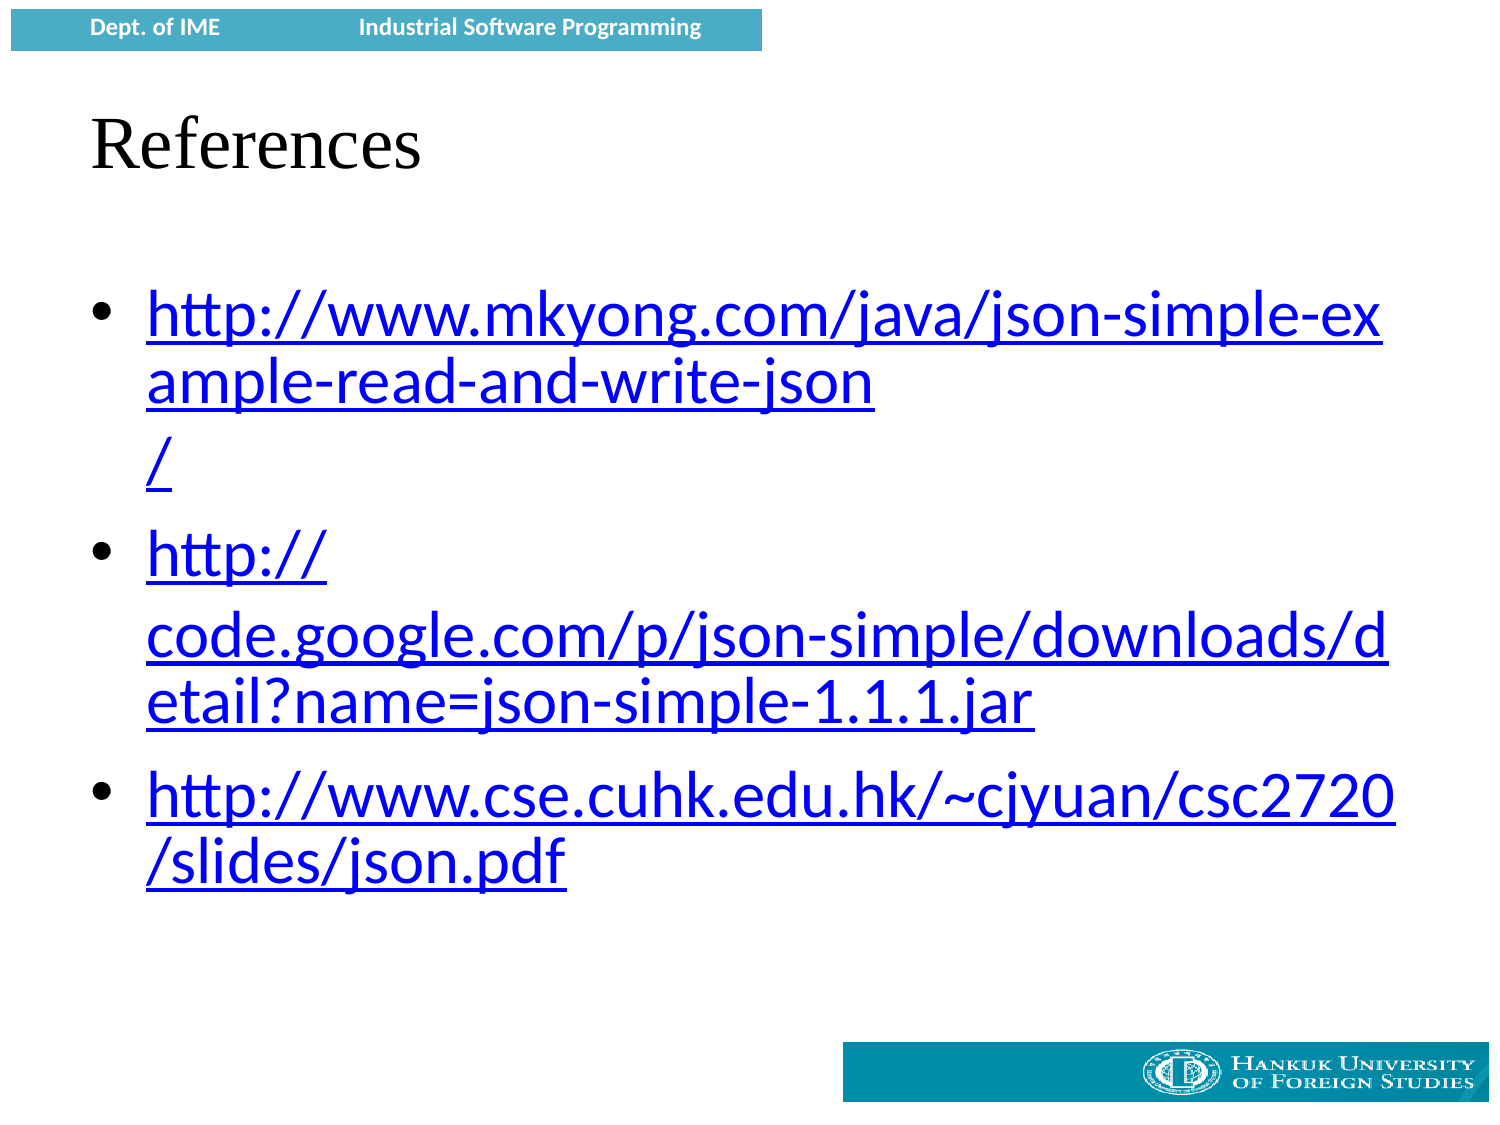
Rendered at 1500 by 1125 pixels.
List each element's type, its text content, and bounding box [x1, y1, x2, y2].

picture [843, 1042, 1489, 1102]
list http://www.mkyong.com/java/json-simple-example-read-and-write-json/ http://code.google.com/p/json-simple/downloads/detail?name=json-simple-1.1.1.jar http://www.cse.cuhk.edu.hk/~cjyuan/csc2720/slides/json.pdf [75, 262, 1425, 1005]
title References [75, 45, 1425, 233]
